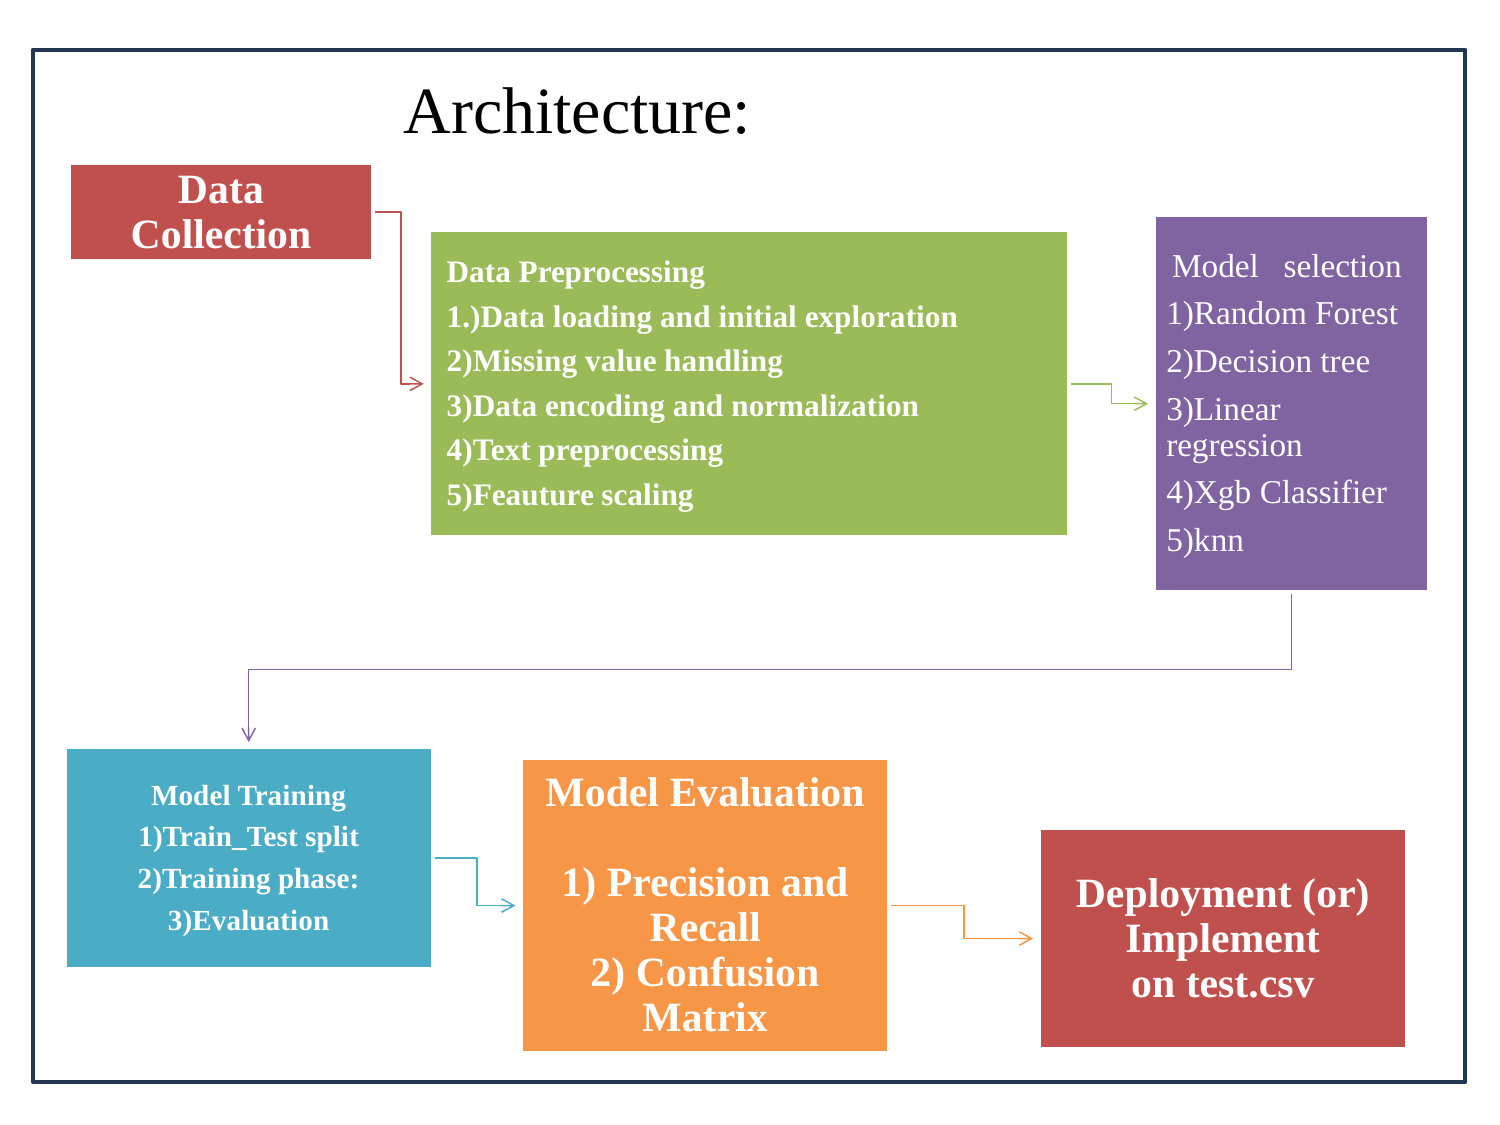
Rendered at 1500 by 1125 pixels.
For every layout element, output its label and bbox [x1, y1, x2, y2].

text_box [31, 48, 1467, 1084]
text_box [52, 87, 1447, 1082]
